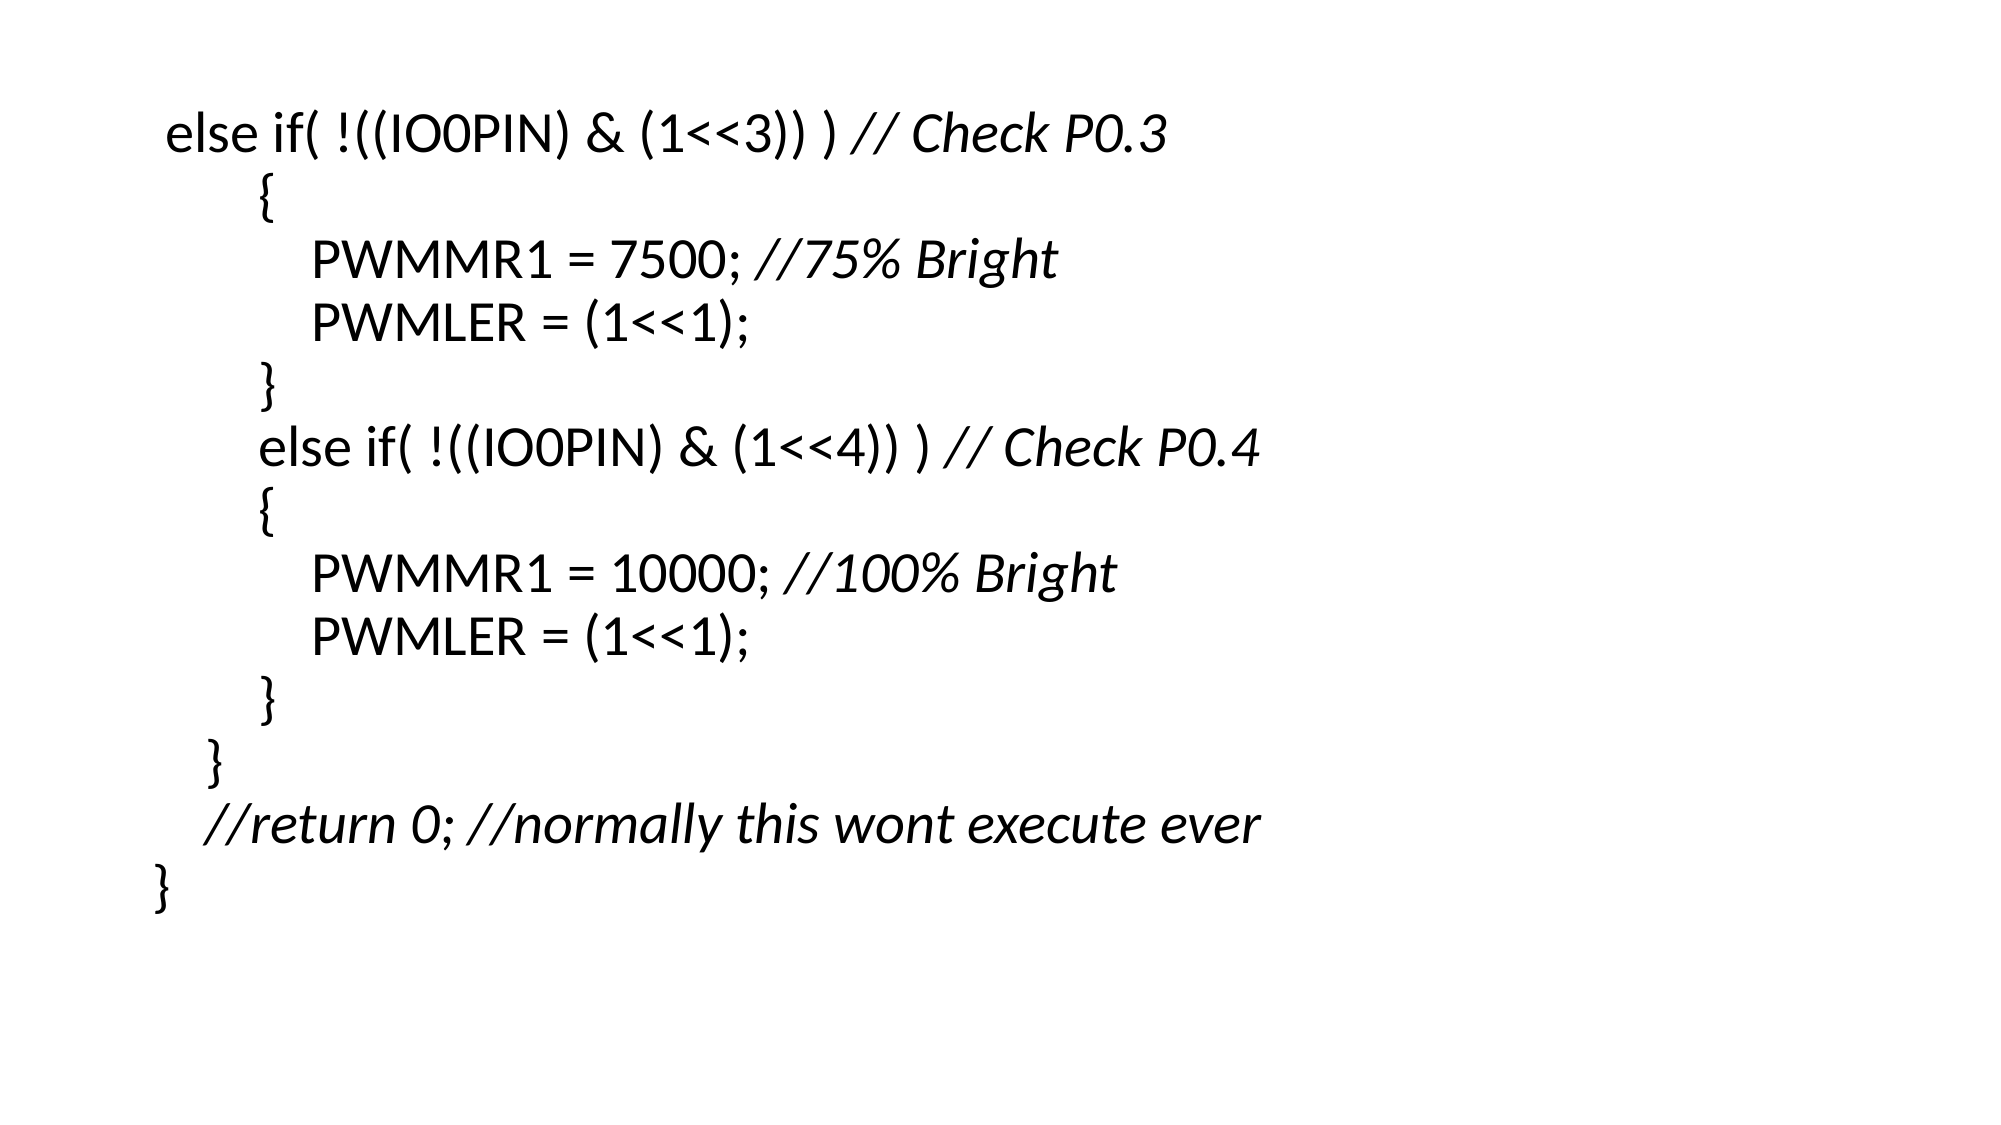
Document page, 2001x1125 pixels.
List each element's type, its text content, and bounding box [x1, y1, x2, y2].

list else if( !((IO0PIN) & (1<<3)) ) // Check P0.3 { PWMMR1 = 7500; //75% Bright PWMLER = (1<<1); } else if( !((IO0PIN) & (1<<4)) ) // Check P0.4 { PWMMR1 = 10000; //100% Bright PWMLER = (1<<1); } } //return 0; //normally this wont execute ever } [137, 95, 1863, 1103]
